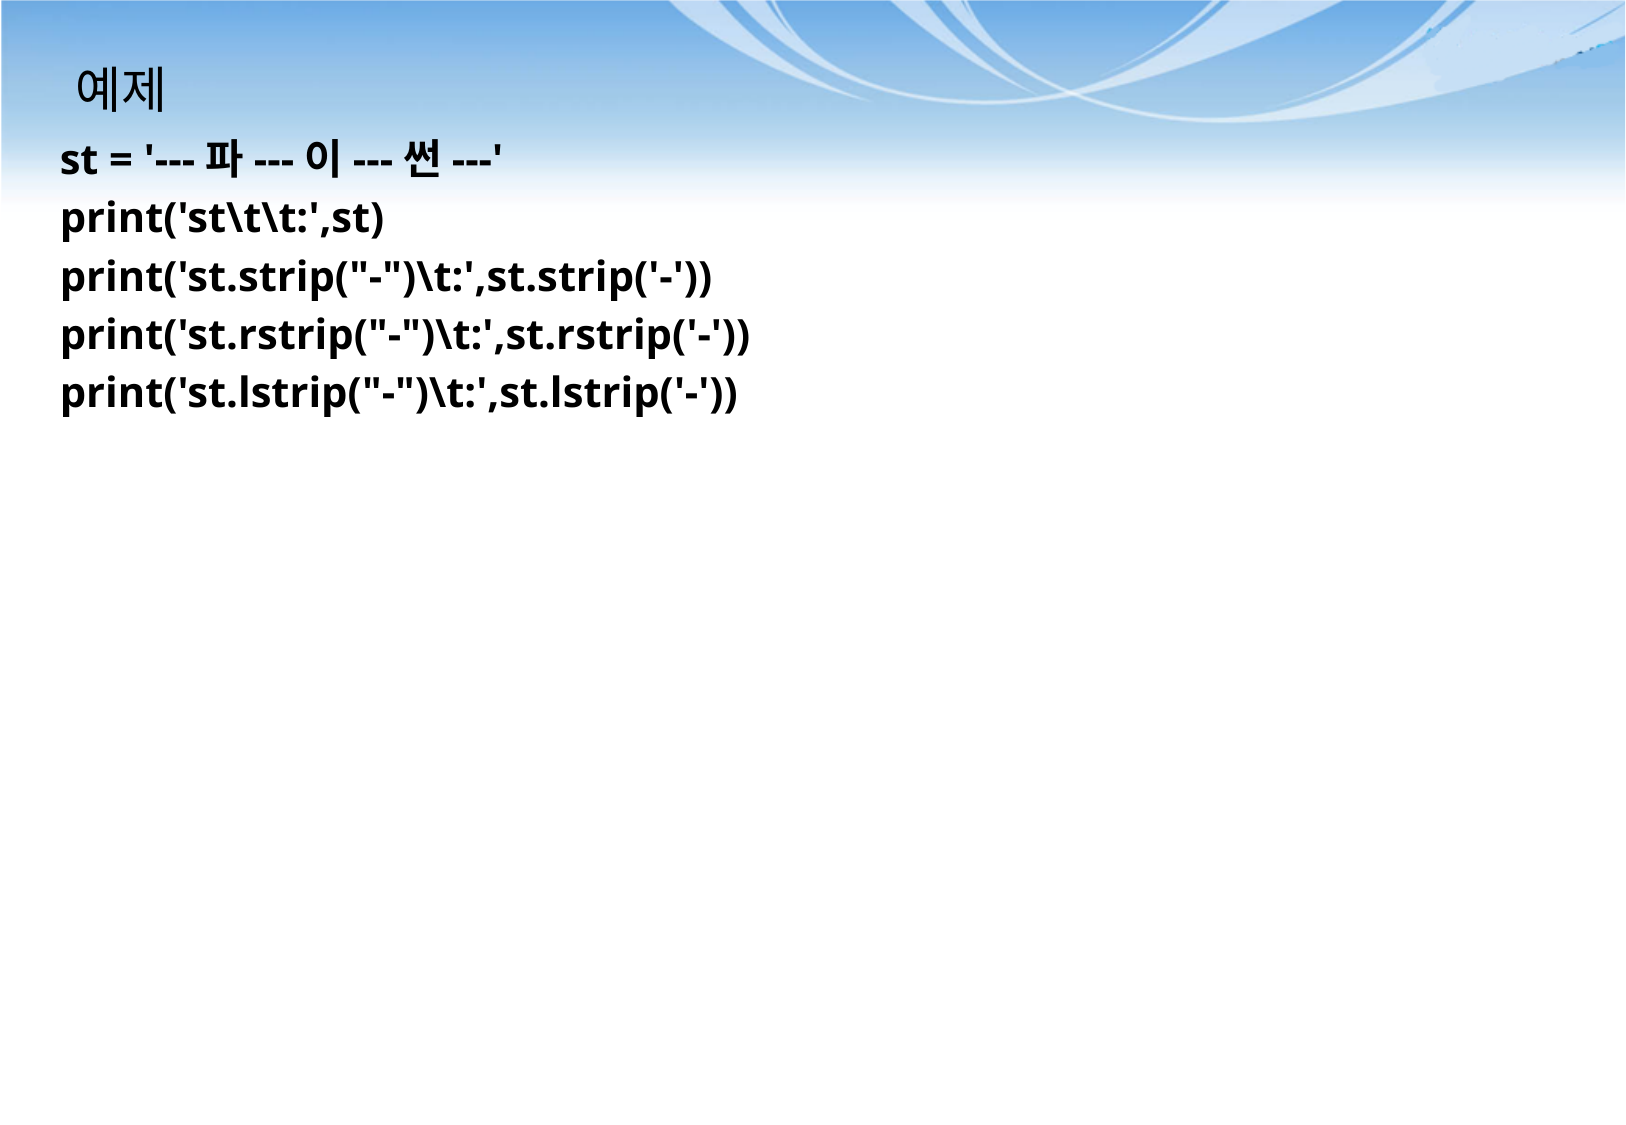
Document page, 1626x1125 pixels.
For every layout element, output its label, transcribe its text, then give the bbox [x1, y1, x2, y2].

picture [0, 0, 1626, 1125]
list st = '---파---이---썬---' print('st\t\t:',st) print('st.strip("-")\t:',st.strip('-')) print('st.rstrip("-")\t:',st.rstrip('-')) print('st.lstrip("-")\t:',st.lstrip('-')) [44, 125, 1445, 964]
title 예제 [60, 48, 1001, 125]
